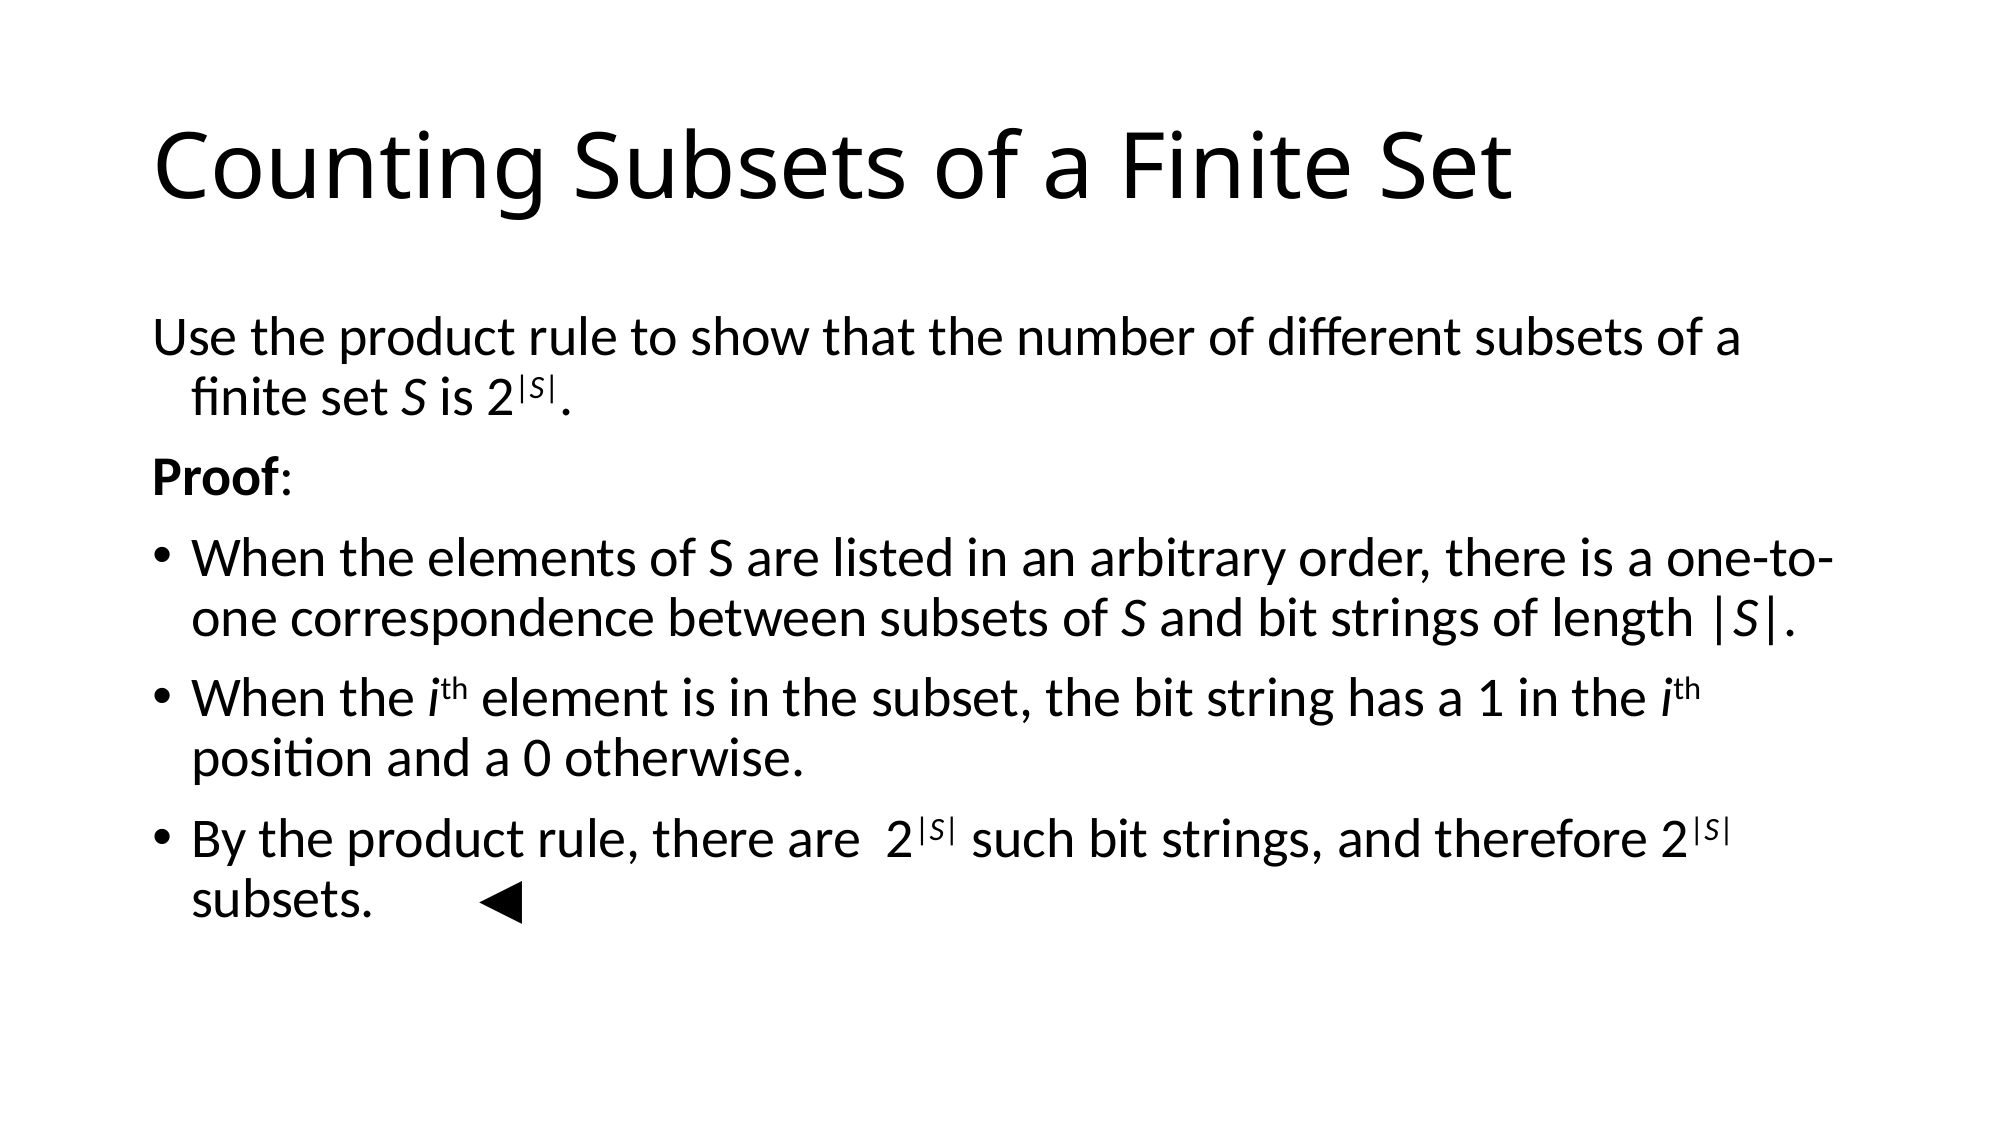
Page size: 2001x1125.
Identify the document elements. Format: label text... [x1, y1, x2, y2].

list Use the product rule to show that the number of different subsets of a finite set S is 2|S|. Proof: When the elements of S are listed in an arbitrary order, there is a one-to-one correspondence between subsets of S and bit strings of length |S|. When the ith element is in the subset, the bit string has a 1 in the ith position and a 0 otherwise. By the product rule, there are 2|S| such bit strings, and therefore 2|S| subsets. ◀︎ [137, 299, 1863, 1014]
title Counting Subsets of a Finite Set [137, 59, 1863, 278]
